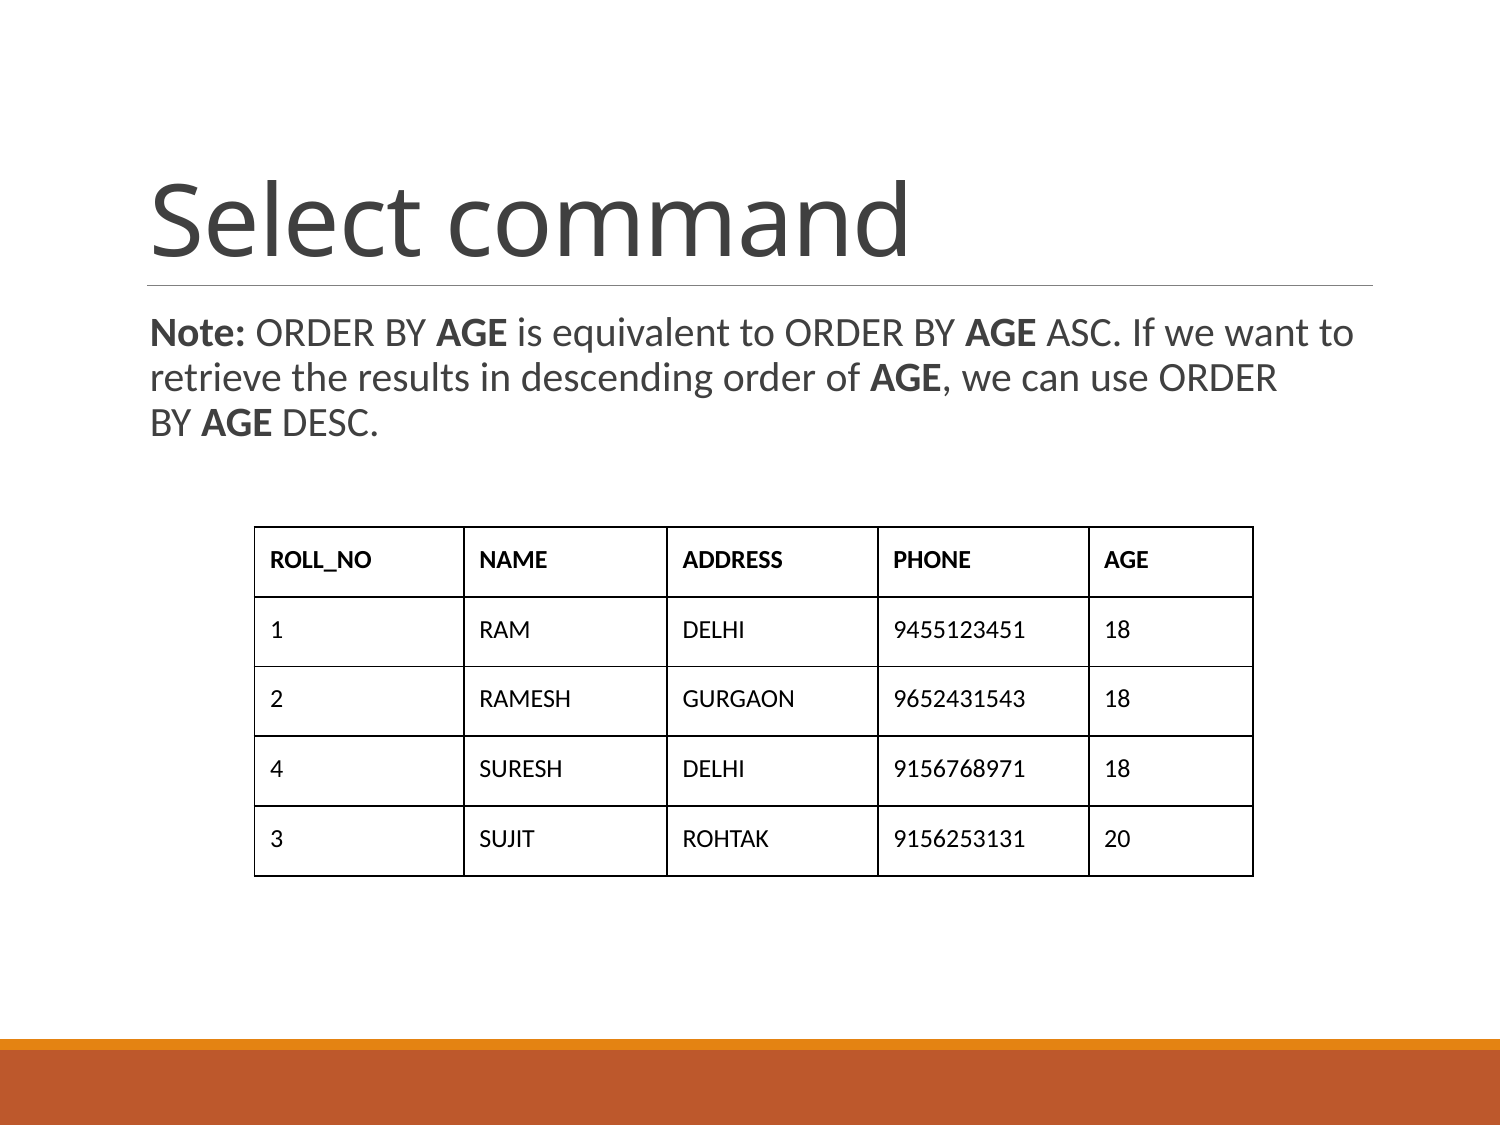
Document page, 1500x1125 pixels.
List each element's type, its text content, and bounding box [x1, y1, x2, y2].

table_cell 9156768971 [879, 737, 1088, 805]
table_cell SUJIT [465, 807, 666, 875]
table_cell 20 [1090, 807, 1252, 875]
table_cell 18 [1090, 598, 1252, 666]
table_cell GURGAON [668, 667, 877, 735]
table_cell DELHI [668, 737, 877, 805]
table_cell 9652431543 [879, 667, 1088, 735]
table_cell 2 [255, 667, 463, 735]
table_cell SURESH [465, 737, 666, 805]
table_cell 9455123451 [879, 598, 1088, 666]
table_header ROLL_NO [255, 528, 463, 596]
table_cell ROHTAK [668, 807, 877, 875]
table_cell DELHI [668, 598, 877, 666]
table_cell 4 [255, 737, 463, 805]
table_cell 3 [255, 807, 463, 875]
table_header PHONE [879, 528, 1088, 596]
list Note: ORDER BY AGE is equivalent to ORDER BY AGE ASC. If we want to retrieve the results in descending order of AGE, we can use ORDER BY AGE DESC. [134, 302, 1373, 963]
table_header ADDRESS [668, 528, 877, 596]
table_header AGE [1090, 528, 1252, 596]
table_cell 1 [255, 598, 463, 666]
table_header NAME [465, 528, 666, 596]
table_cell 9156253131 [879, 807, 1088, 875]
table_cell 18 [1090, 667, 1252, 735]
table_cell RAMESH [465, 667, 666, 735]
table_cell 18 [1090, 737, 1252, 805]
table_cell RAM [465, 598, 666, 666]
title Select command [134, 47, 1373, 285]
